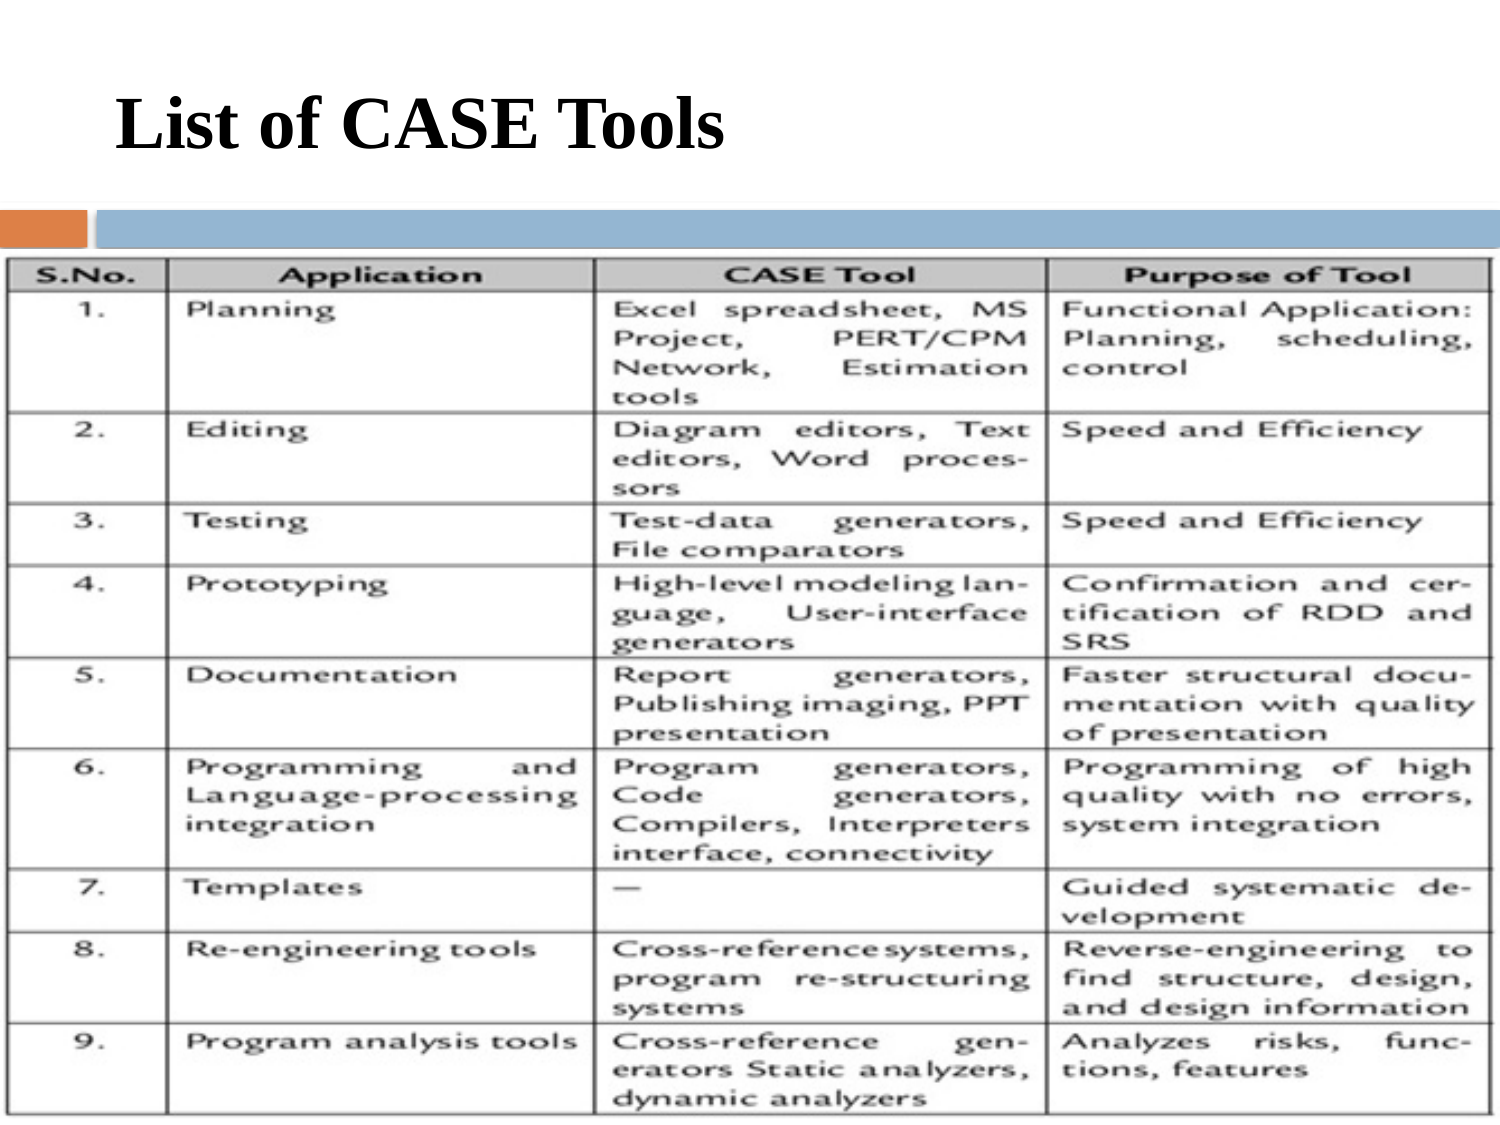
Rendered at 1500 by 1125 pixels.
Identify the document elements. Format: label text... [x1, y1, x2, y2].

title List of CASE Tools [100, 37, 1438, 200]
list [0, 249, 1500, 1125]
